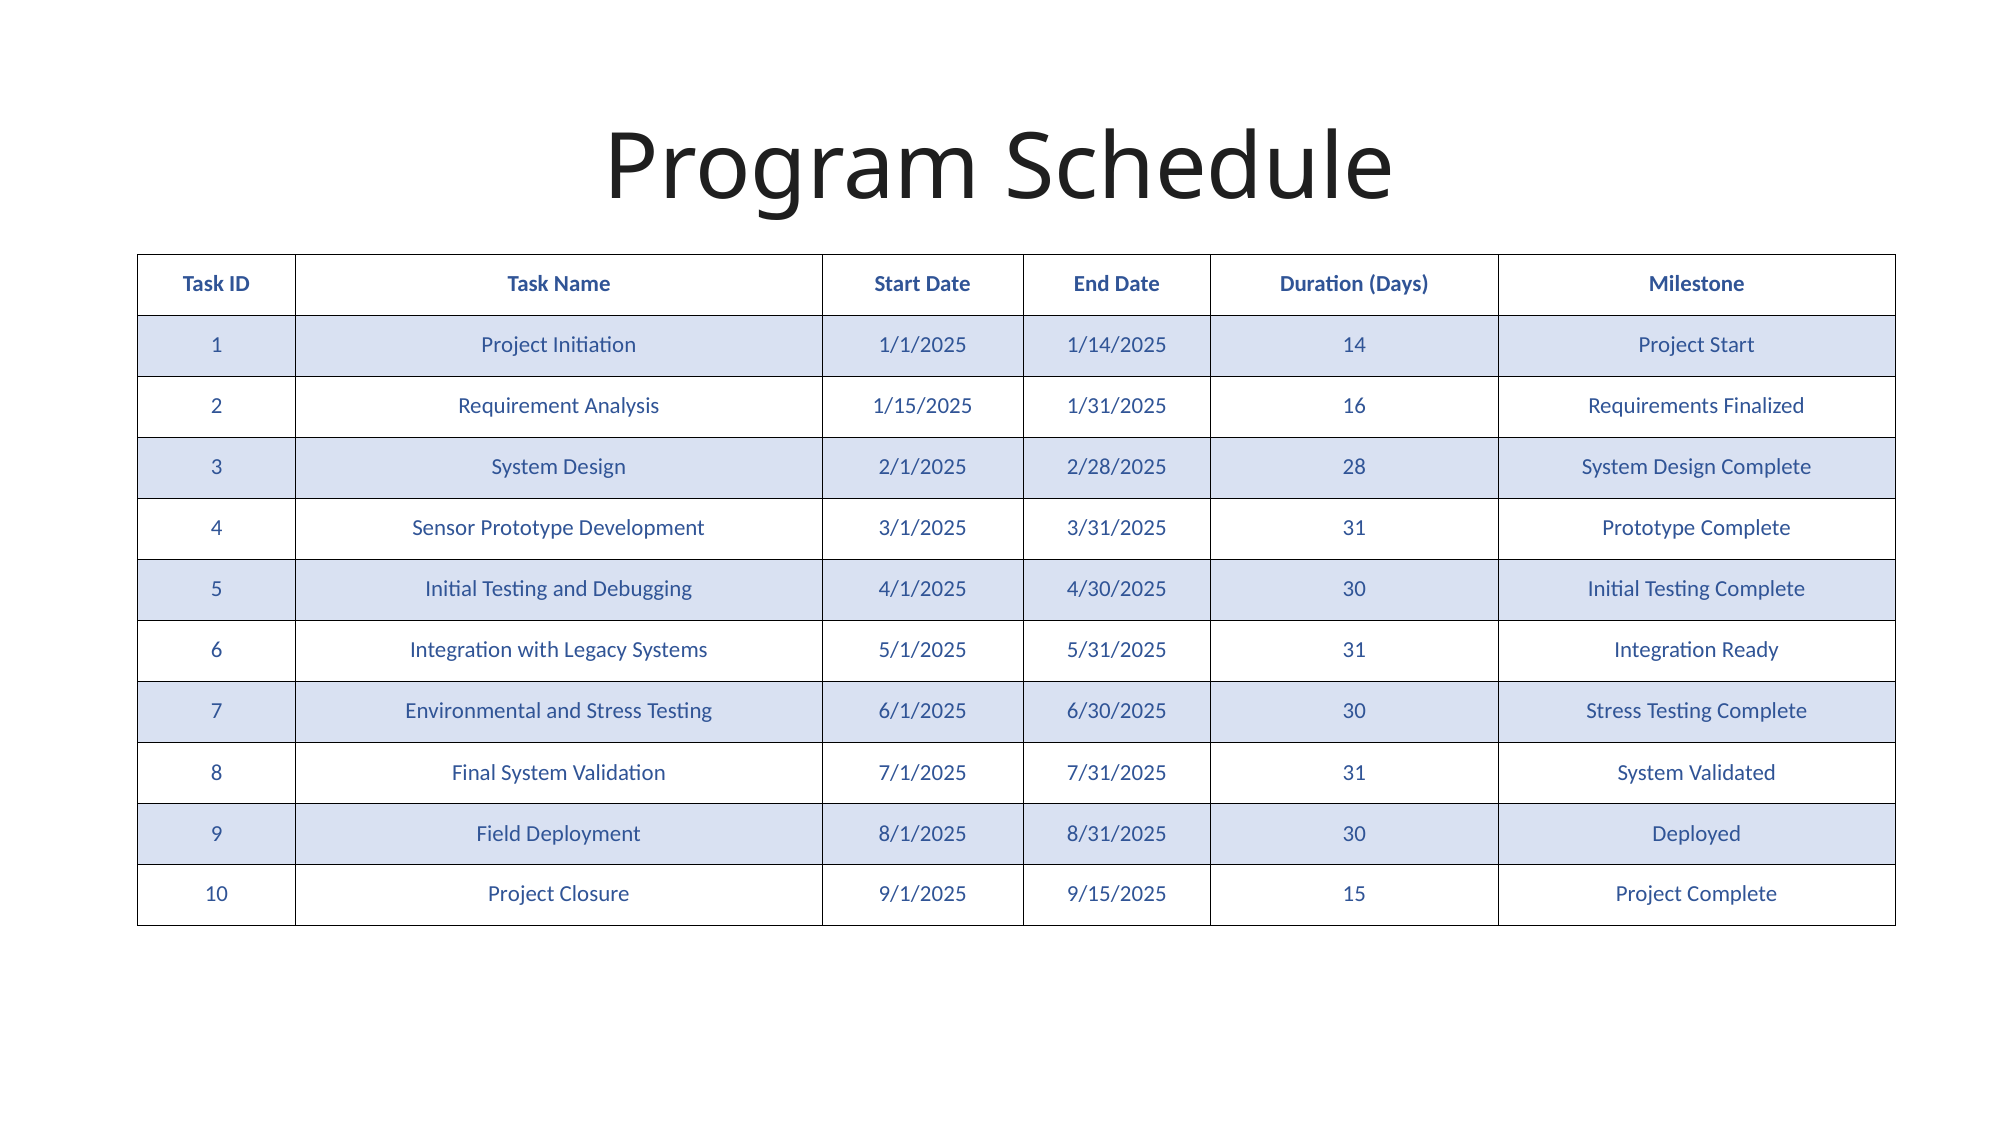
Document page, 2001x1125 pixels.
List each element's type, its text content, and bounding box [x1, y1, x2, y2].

table_cell Integration with Legacy Systems [296, 621, 822, 681]
table_cell 6/30/2025 [1024, 682, 1210, 742]
table_header Duration (Days) [1211, 255, 1498, 315]
table_cell Prototype Complete [1499, 499, 1895, 559]
table_cell 15 [1211, 865, 1498, 925]
table_cell Final System Validation [296, 743, 822, 803]
table_cell System Design [296, 438, 822, 498]
table_cell 30 [1211, 804, 1498, 864]
table_cell 28 [1211, 438, 1498, 498]
table_cell 7 [138, 682, 295, 742]
table_cell 30 [1211, 682, 1498, 742]
table_cell 2 [138, 377, 295, 437]
table_cell Project Complete [1499, 865, 1895, 925]
table_cell Integration Ready [1499, 621, 1895, 681]
table_cell 9 [138, 804, 295, 864]
table_cell 5/1/2025 [823, 621, 1023, 681]
table_cell 7/31/2025 [1024, 743, 1210, 803]
table_cell 1 [138, 316, 295, 376]
table_cell 1/31/2025 [1024, 377, 1210, 437]
title Program Schedule [137, 59, 1863, 254]
table_cell 1/1/2025 [823, 316, 1023, 376]
table_cell Environmental and Stress Testing [296, 682, 822, 742]
table_cell Deployed [1499, 804, 1895, 864]
table_cell Requirements Finalized [1499, 377, 1895, 437]
table_cell Initial Testing Complete [1499, 560, 1895, 620]
table_cell 4/30/2025 [1024, 560, 1210, 620]
table_cell 8/31/2025 [1024, 804, 1210, 864]
table_header End Date [1024, 255, 1210, 315]
table_header Task Name [296, 255, 822, 315]
table_cell 16 [1211, 377, 1498, 437]
table_cell 31 [1211, 743, 1498, 803]
table_header Milestone [1499, 255, 1895, 315]
table_cell Sensor Prototype Development [296, 499, 822, 559]
table_cell 5/31/2025 [1024, 621, 1210, 681]
table_cell 10 [138, 865, 295, 925]
table_header Start Date [823, 255, 1023, 315]
table_cell Requirement Analysis [296, 377, 822, 437]
table_cell 8/1/2025 [823, 804, 1023, 864]
table_cell Project Closure [296, 865, 822, 925]
table_cell 7/1/2025 [823, 743, 1023, 803]
table_cell 5 [138, 560, 295, 620]
table_cell 31 [1211, 499, 1498, 559]
table_cell 1/15/2025 [823, 377, 1023, 437]
table_cell 3/31/2025 [1024, 499, 1210, 559]
table_cell Project Start [1499, 316, 1895, 376]
table_cell 3 [138, 438, 295, 498]
table_cell 4/1/2025 [823, 560, 1023, 620]
table_cell Project Initiation [296, 316, 822, 376]
table_cell 9/1/2025 [823, 865, 1023, 925]
table_cell Initial Testing and Debugging [296, 560, 822, 620]
table_cell 4 [138, 499, 295, 559]
table_cell System Validated [1499, 743, 1895, 803]
table_cell 3/1/2025 [823, 499, 1023, 559]
table_cell System Design Complete [1499, 438, 1895, 498]
table_cell 6 [138, 621, 295, 681]
table_header Task ID [138, 255, 295, 315]
table_cell 9/15/2025 [1024, 865, 1210, 925]
table_cell 2/1/2025 [823, 438, 1023, 498]
table_cell Field Deployment [296, 804, 822, 864]
table_cell 6/1/2025 [823, 682, 1023, 742]
table_cell Stress Testing Complete [1499, 682, 1895, 742]
table_cell 2/28/2025 [1024, 438, 1210, 498]
table_cell 31 [1211, 621, 1498, 681]
table_cell 8 [138, 743, 295, 803]
table_cell 1/14/2025 [1024, 316, 1210, 376]
table_cell 14 [1211, 316, 1498, 376]
table_cell 30 [1211, 560, 1498, 620]
